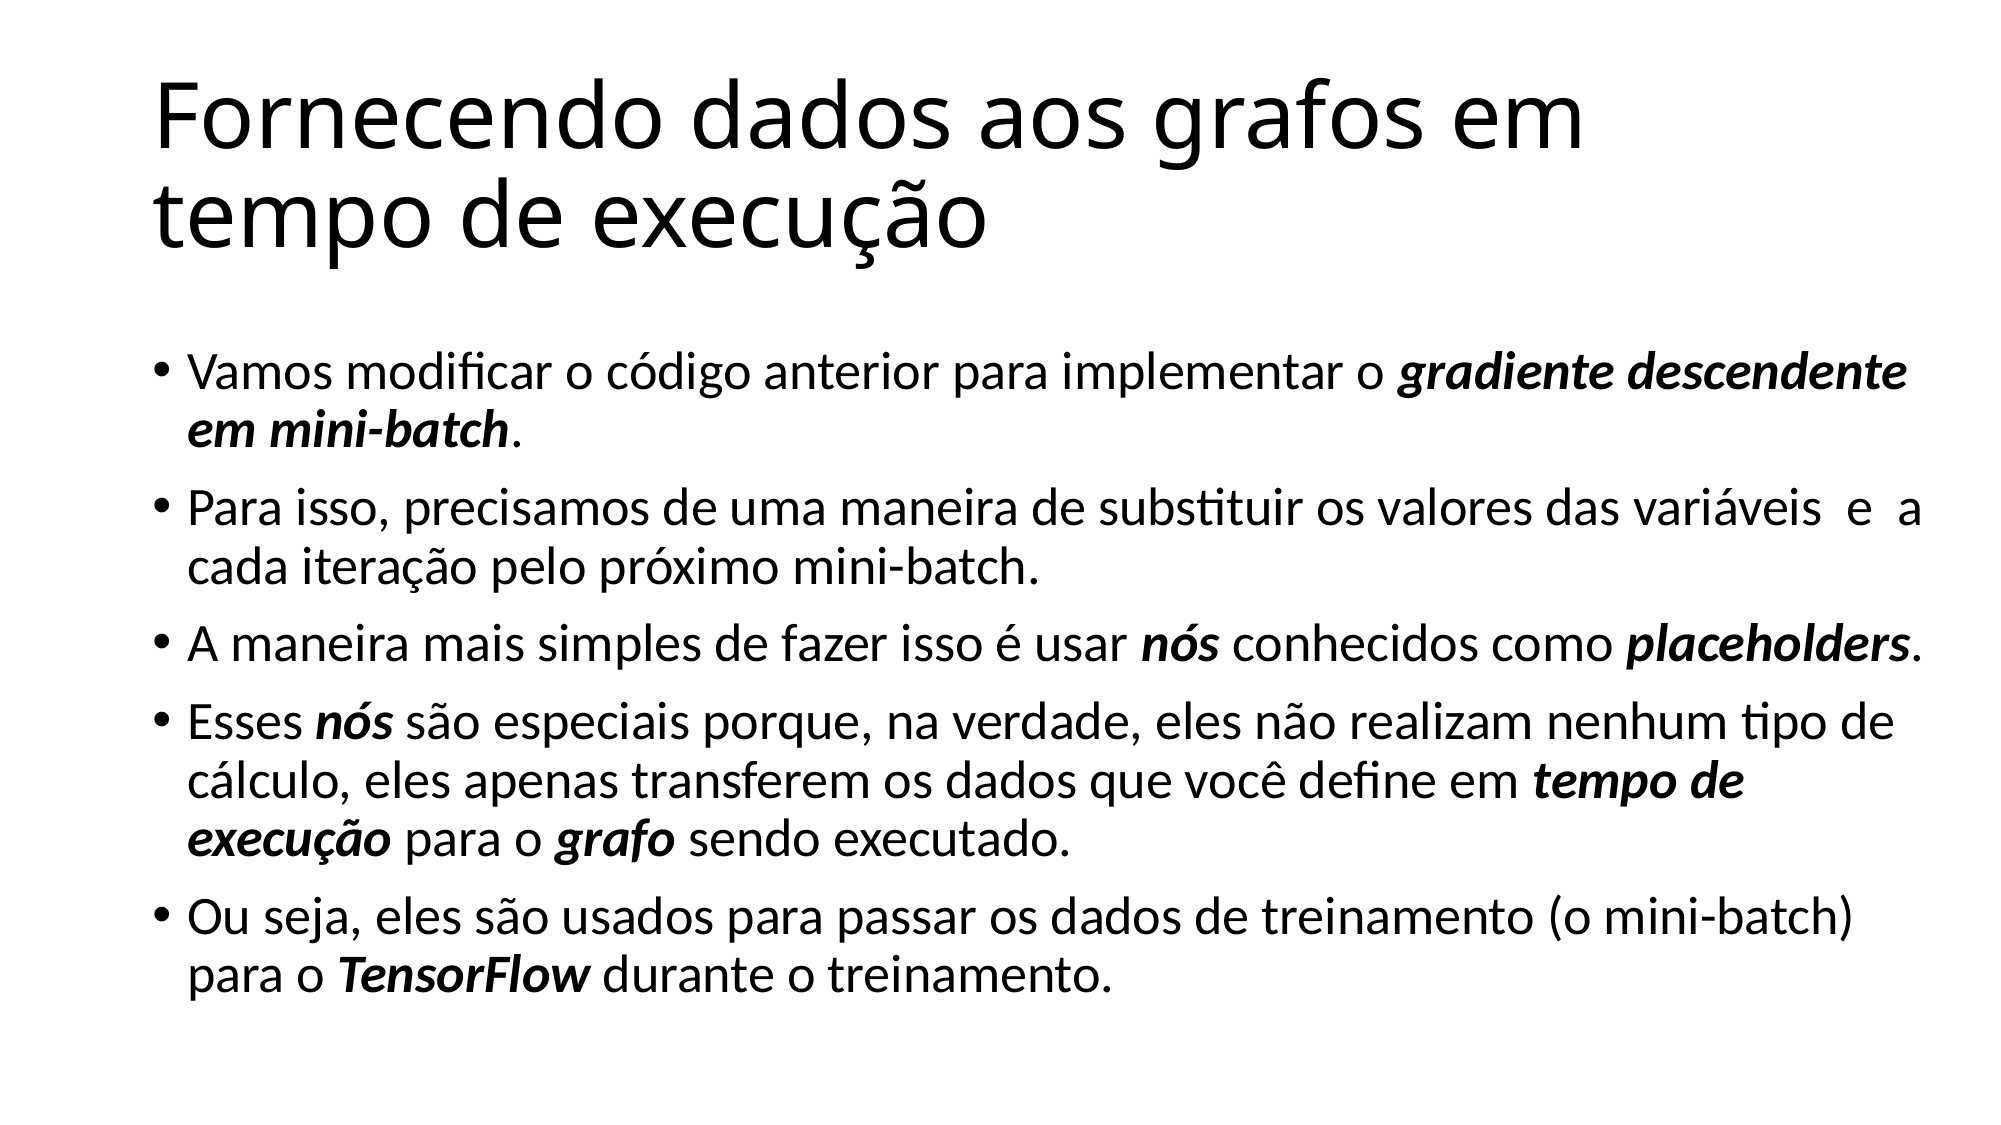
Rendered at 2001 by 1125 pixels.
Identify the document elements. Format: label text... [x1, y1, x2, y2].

title Fornecendo dados aos grafos em tempo de execução [137, 59, 1863, 278]
